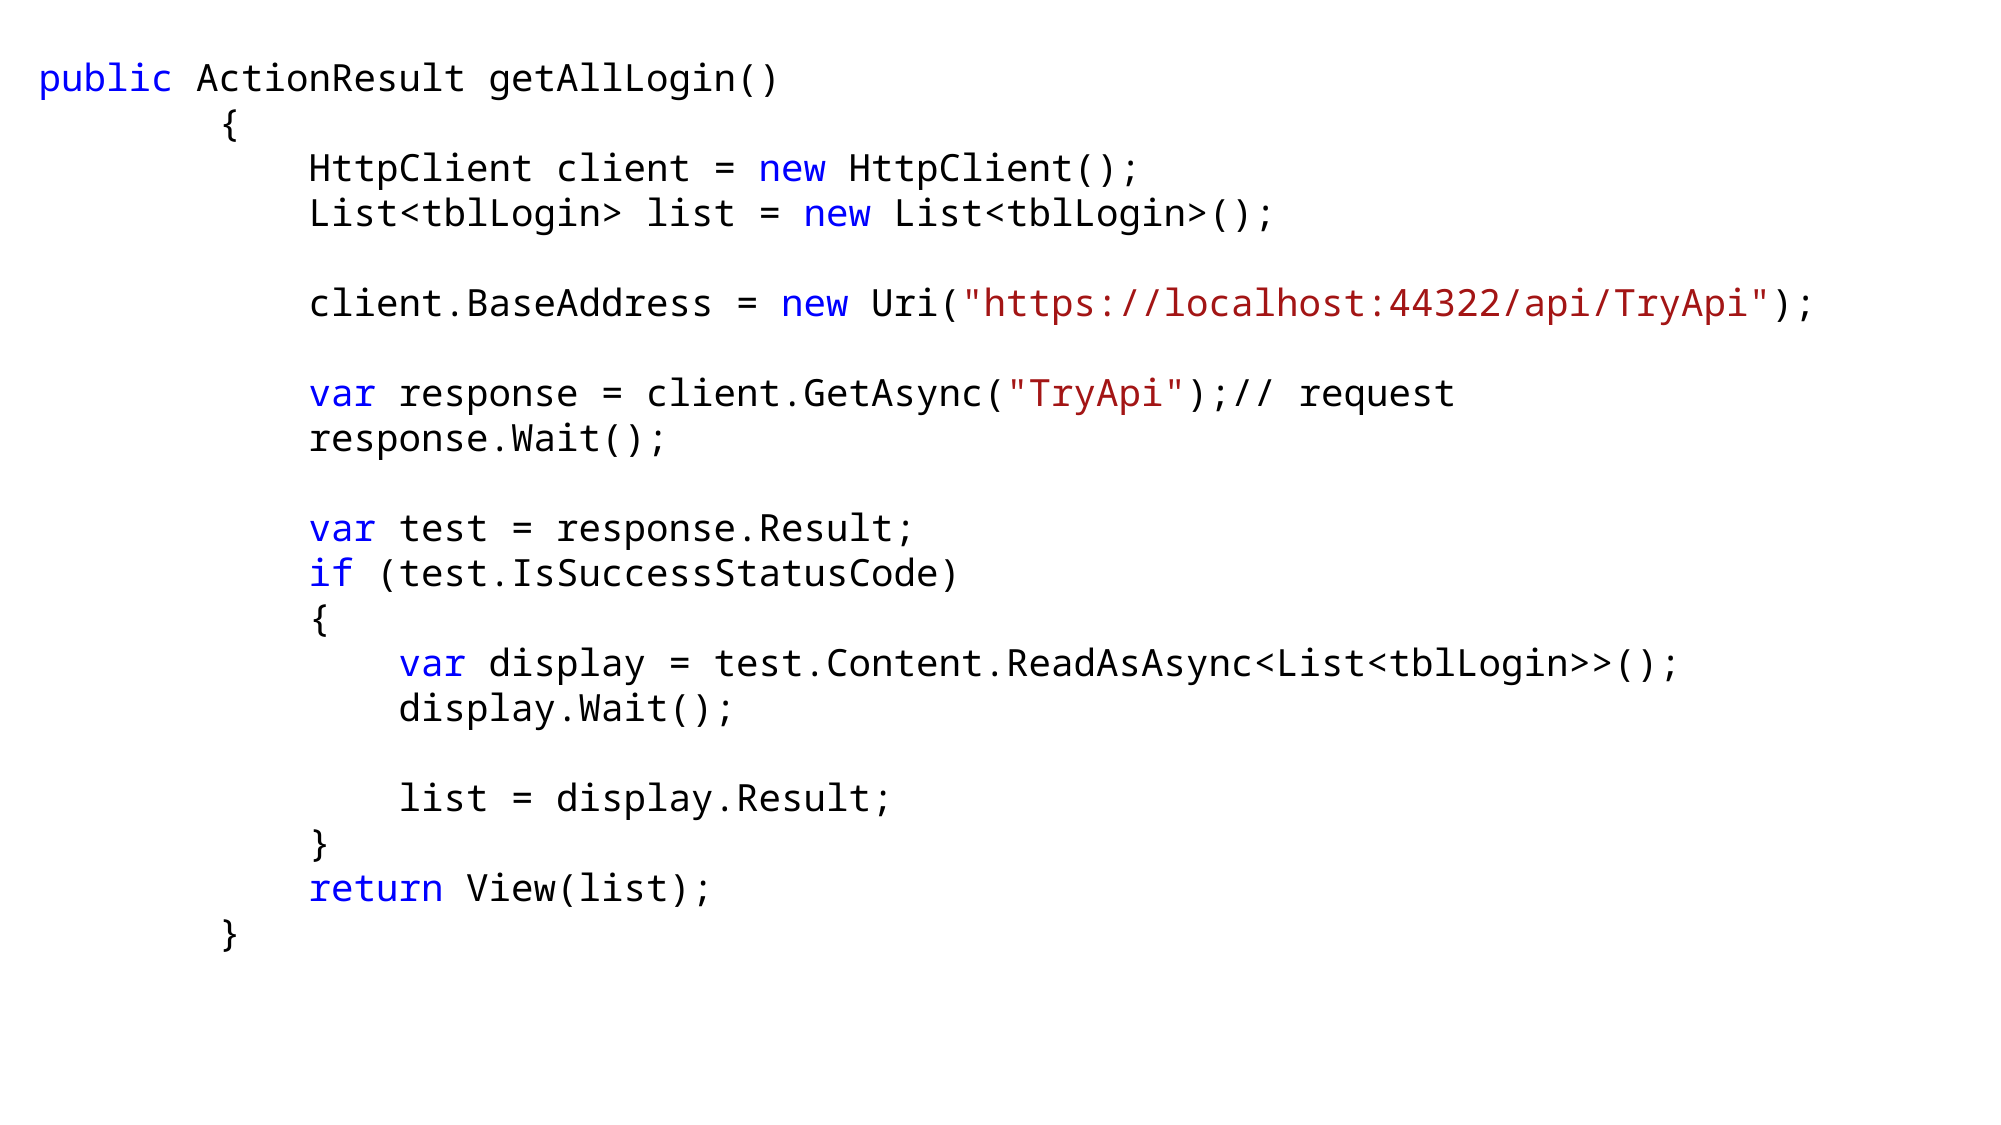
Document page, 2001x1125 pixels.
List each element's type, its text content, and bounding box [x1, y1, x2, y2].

text_box public ActionResult getAllLogin() { HttpClient client = new HttpClient(); List<tblLogin> list = new List<tblLogin>(); client.BaseAddress = new Uri("https://localhost:44322/api/TryApi"); var response = client.GetAsync("TryApi");// request response.Wait(); var test = response.Result; if (test.IsSuccessStatusCode) { var display = test.Content.ReadAsAsync<List<tblLogin>>(); display.Wait(); list = display.Result; } return View(list); } [23, 46, 1955, 962]
